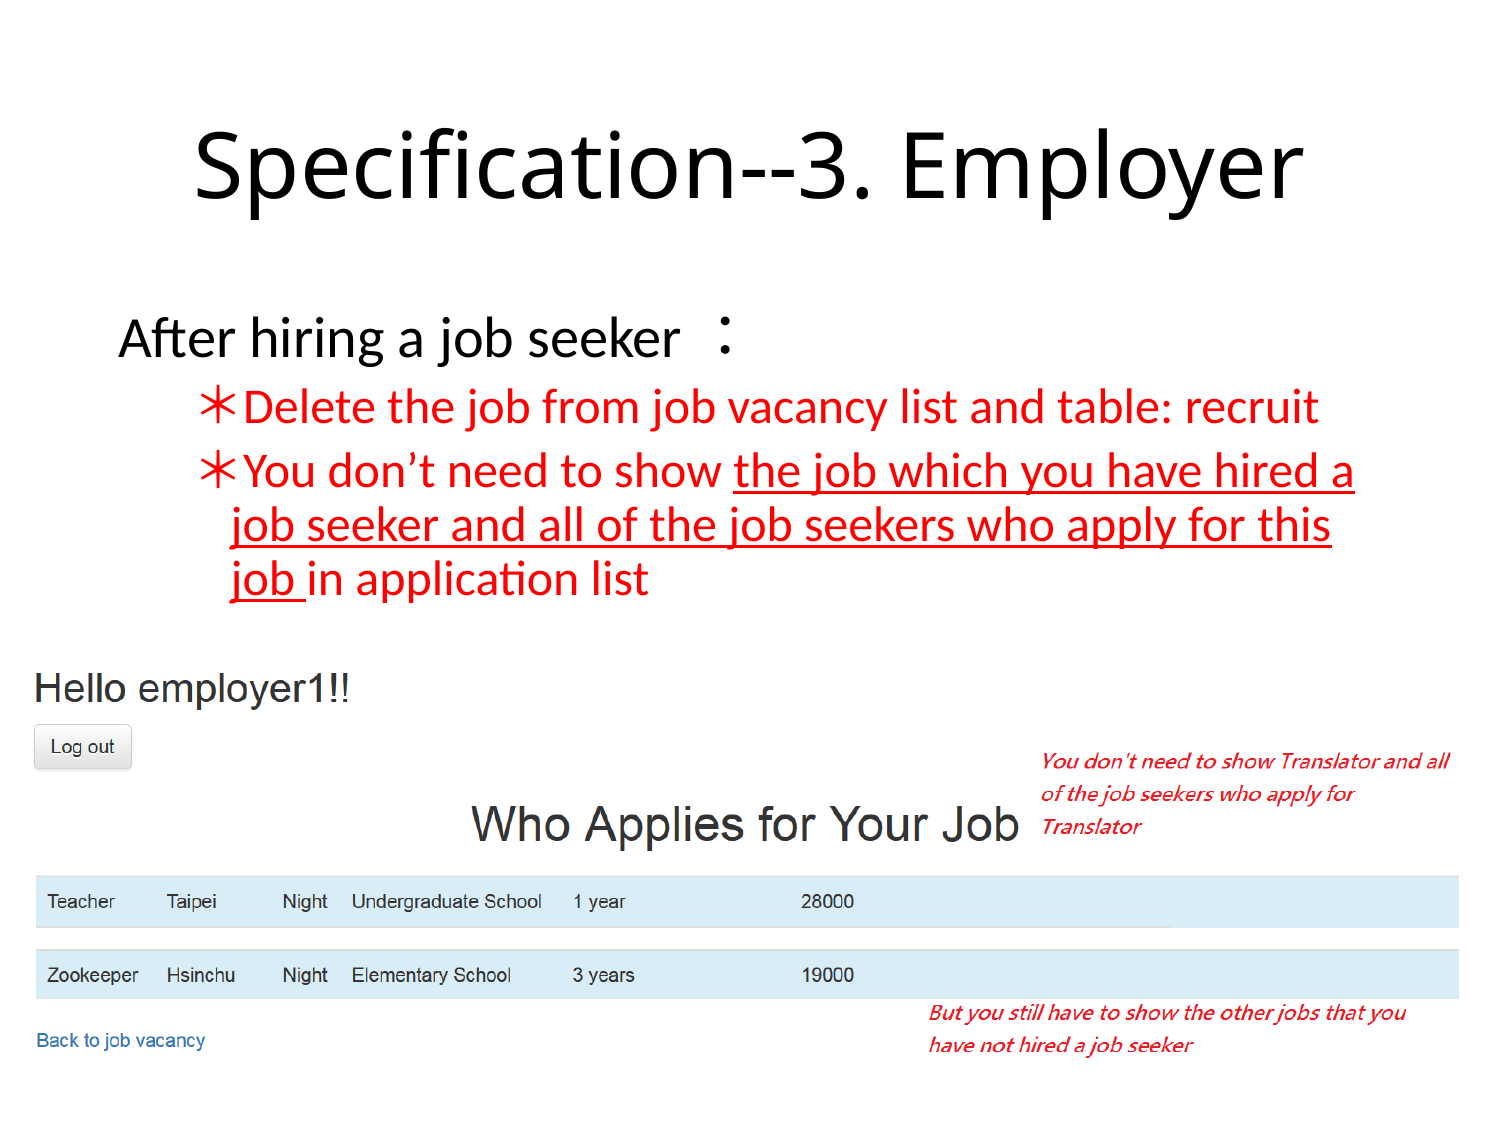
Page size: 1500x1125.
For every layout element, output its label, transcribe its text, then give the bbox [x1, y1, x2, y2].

title Specification--3. Employer [103, 59, 1397, 278]
picture [28, 661, 1466, 1075]
list After hiring a job seeker： Delete the job from job vacancy list and table: recruit You don’t need to show the job which you have hired a job seeker and all of the job seekers who apply for this job in application list [103, 299, 1397, 661]
